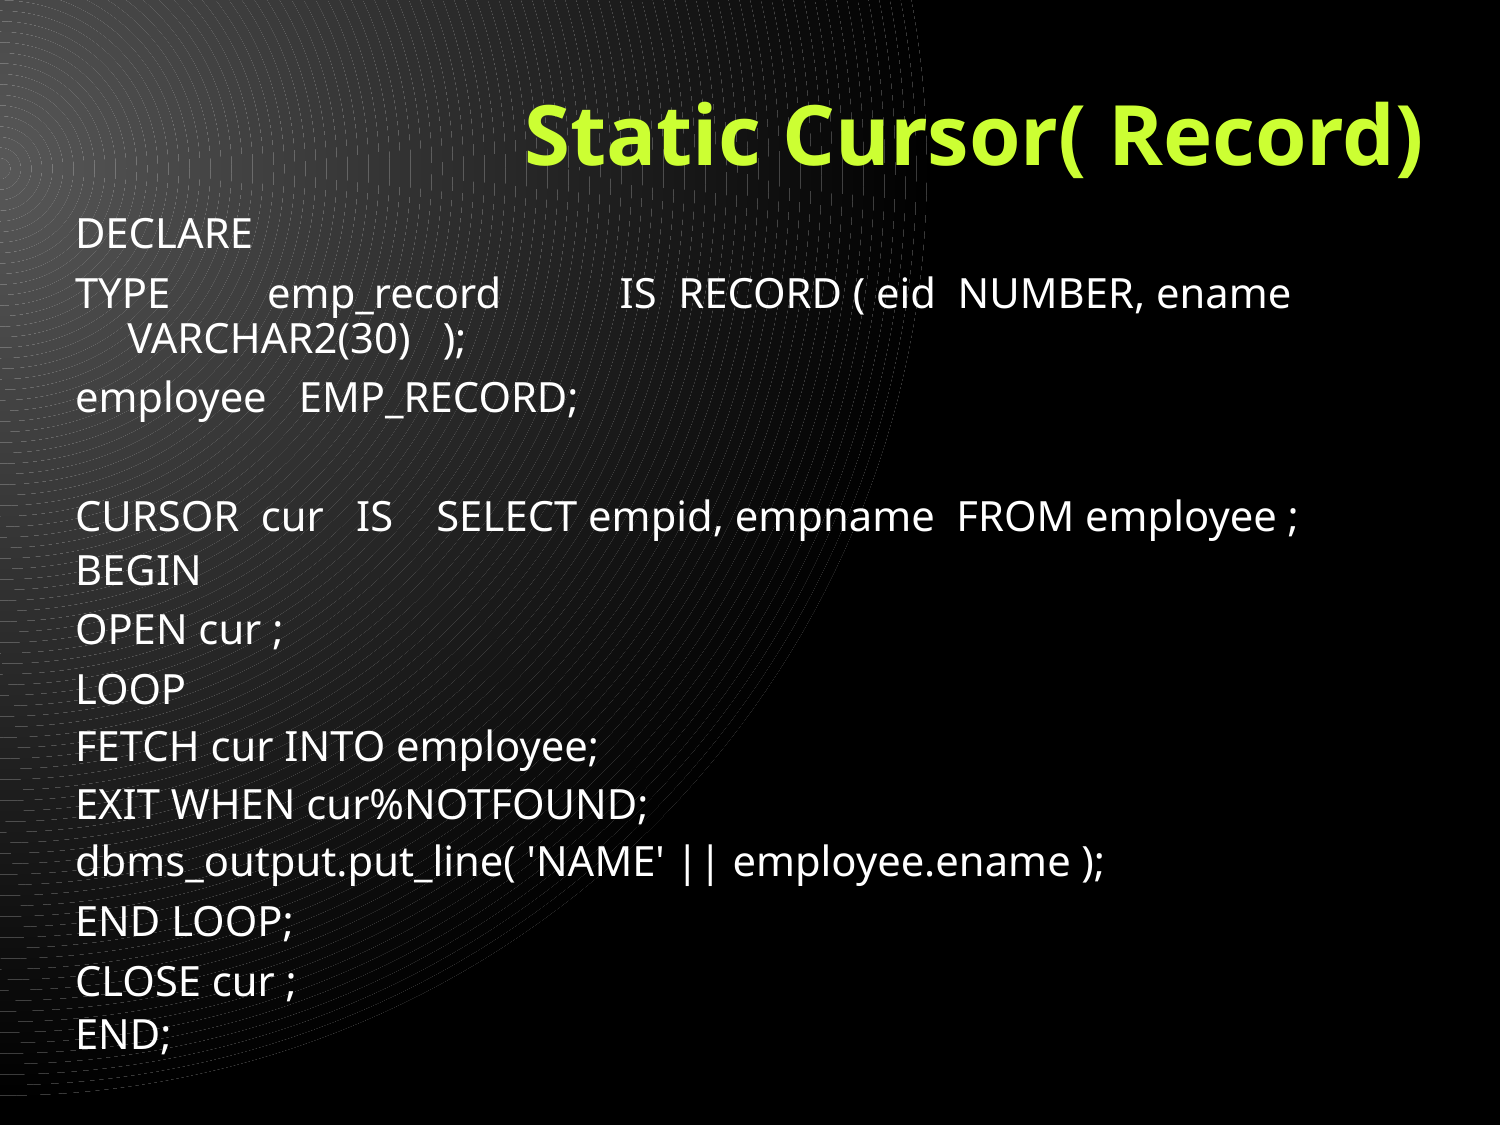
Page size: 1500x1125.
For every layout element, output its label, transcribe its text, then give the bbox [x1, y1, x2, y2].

list DECLARE TYPE emp_record IS RECORD ( eid NUMBER, ename VARCHAR2(30) ); employee EMP_RECORD; CURSOR cur IS SELECT empid, empname FROM employee ; BEGIN OPEN cur ; LOOP FETCH cur INTO employee; EXIT WHEN cur%NOTFOUND; dbms_output.put_line( 'NAME' || employee.ename ); END LOOP; CLOSE cur ; END; [75, 212, 1425, 1011]
title Static Cursor( Record)‏ [75, 52, 1425, 212]
